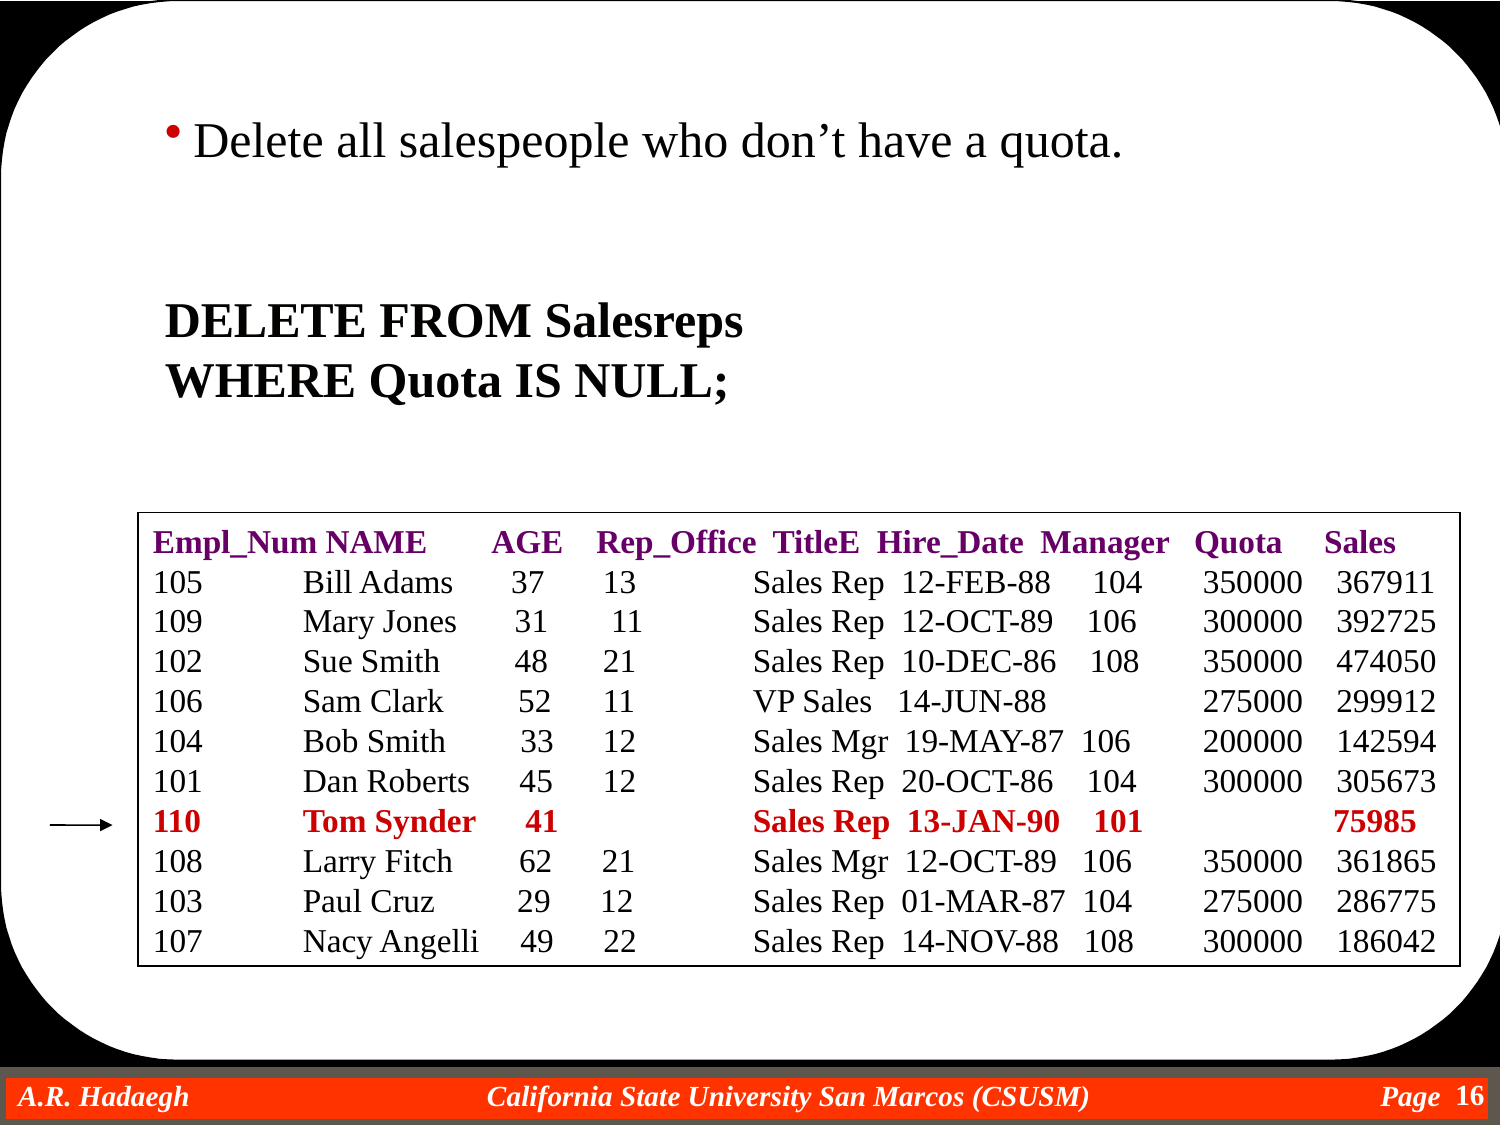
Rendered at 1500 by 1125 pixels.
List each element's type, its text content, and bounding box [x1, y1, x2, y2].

text_box [49, 818, 113, 832]
slide_number 16 [1387, 1068, 1500, 1125]
text_box Delete all salespeople who don’t have a quota. DELETE FROM Salesreps WHERE Quota IS NULL; [150, 99, 1325, 415]
text_box Empl_Num NAME AGE Rep_Office TitleE Hire_Date Manager Quota Sales 105 Bill Adams 37 13 Sales Rep 12-FEB-88 104 350000 367911 109 Mary Jones 31 11 Sales Rep 12-OCT-89 106 300000 392725 102 Sue Smith 48 21 Sales Rep 10-DEC-86 108 350000 474050 106 Sam Clark 52 11 VP Sales 14-JUN-88 275000 299912 104 Bob Smith 33 12 Sales Mgr 19-MAY-87 106 200000 142594 101 Dan Roberts 45 12 Sales Rep 20-OCT-86 104 300000 305673 110 Tom Synder 41 Sales Rep 13-JAN-90 101 75985 108 Larry Fitch 62 21 Sales Mgr 12-OCT-89 106 350000 361865 103 Paul Cruz 29 12 Sales Rep 01-MAR-87 104 275000 286775 107 Nacy Angelli 49 22 Sales Rep 14-NOV-88 108 300000 186042 [138, 512, 1461, 967]
